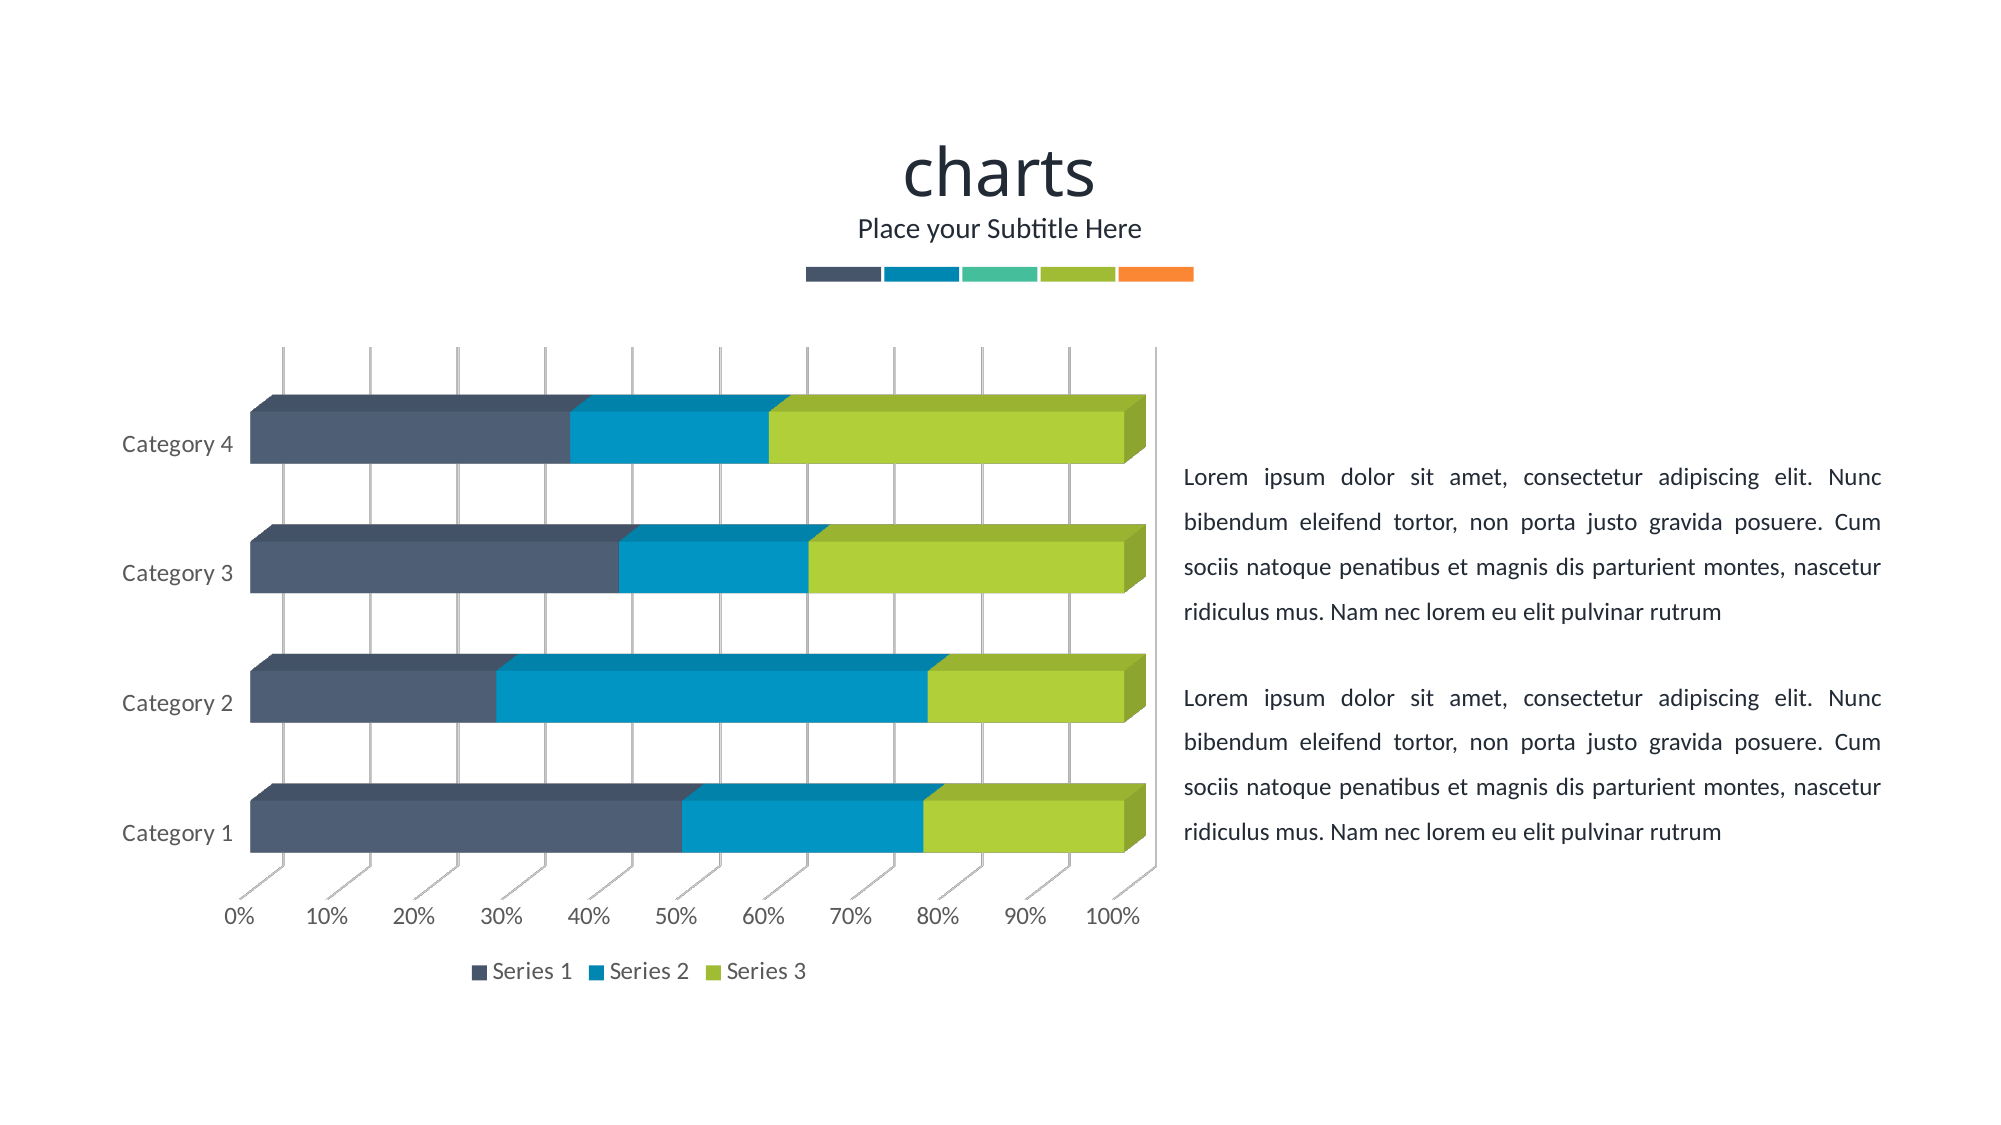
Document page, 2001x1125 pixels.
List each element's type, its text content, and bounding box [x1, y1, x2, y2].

text_box Lorem ipsum dolor sit amet, consectetur adipiscing elit. Nunc bibendum eleifend tortor, non porta justo gravida posuere. Cum sociis natoque penatibus et magnis dis parturient montes, nascetur ridiculus mus. Nam nec lorem eu elit pulvinar rutrum [1194, 658, 1898, 853]
text_box Lorem ipsum dolor sit amet, consectetur adipiscing elit. Nunc bibendum eleifend tortor, non porta justo gravida posuere. Cum sociis natoque penatibus et magnis dis parturient montes, nascetur ridiculus mus. Nam nec lorem eu elit pulvinar rutrum [1194, 438, 1898, 633]
chart [84, 334, 1194, 992]
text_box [0, 122, 2000, 282]
